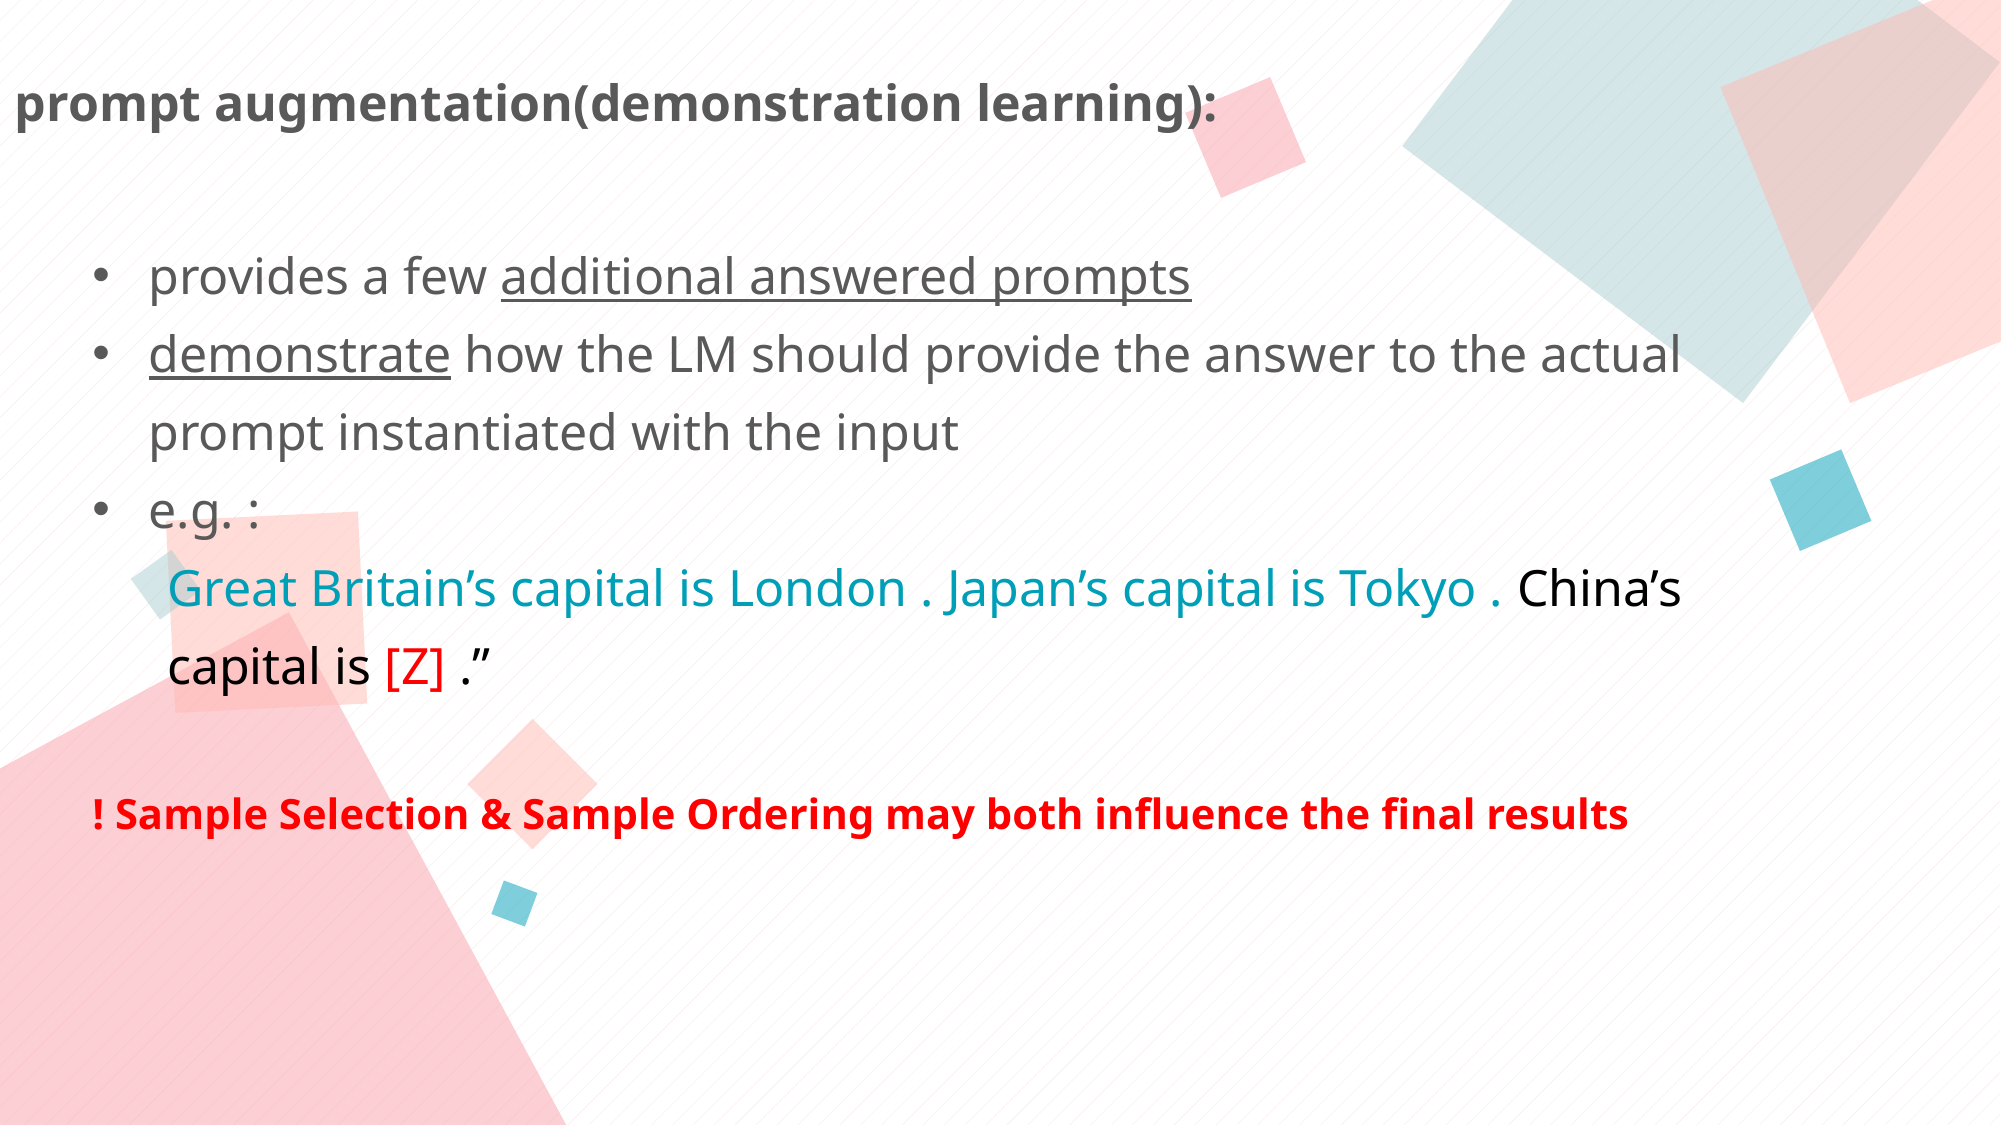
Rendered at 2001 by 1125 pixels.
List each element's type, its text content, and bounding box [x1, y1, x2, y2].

list prompt augmentation(demonstration learning): [0, 20, 1974, 153]
